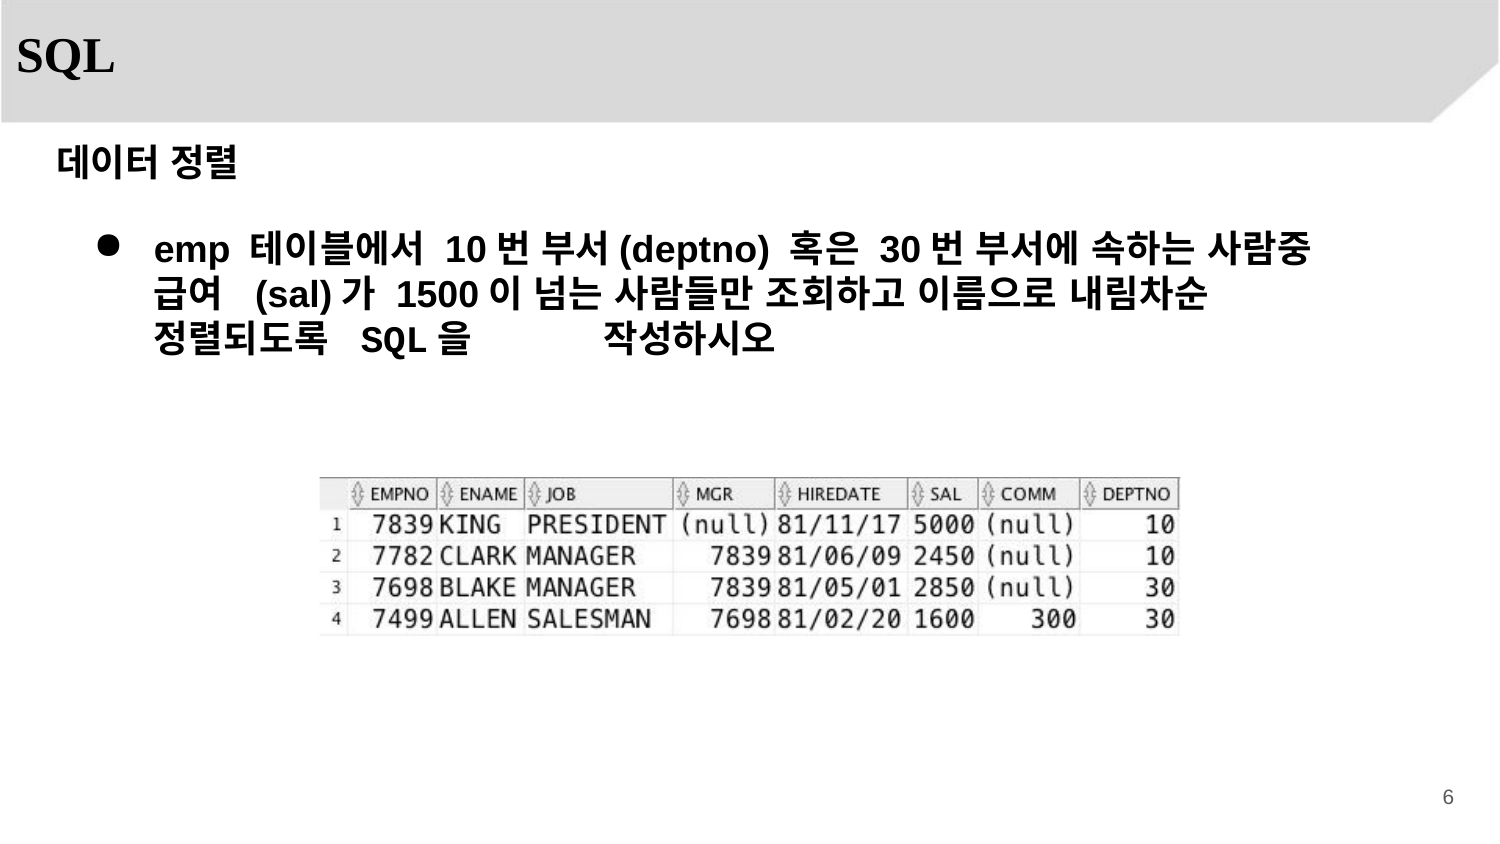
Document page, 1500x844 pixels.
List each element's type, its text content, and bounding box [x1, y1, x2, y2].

picture [0, 0, 1500, 124]
slide_number 6 [1436, 783, 1473, 844]
title 데이터 정렬 [54, 137, 256, 281]
text_box [319, 477, 1181, 636]
text_box SQL [14, 20, 119, 83]
text_box emp 테이블에서 10번 부서(deptno) 혹은 30번 부서에 속하는 사람중 급여 (sal)가 1500이 넘는 사람들만 조회하고 이름으로 내림차순 정렬되도록 SQL을 작성하시오 [91, 222, 1386, 360]
